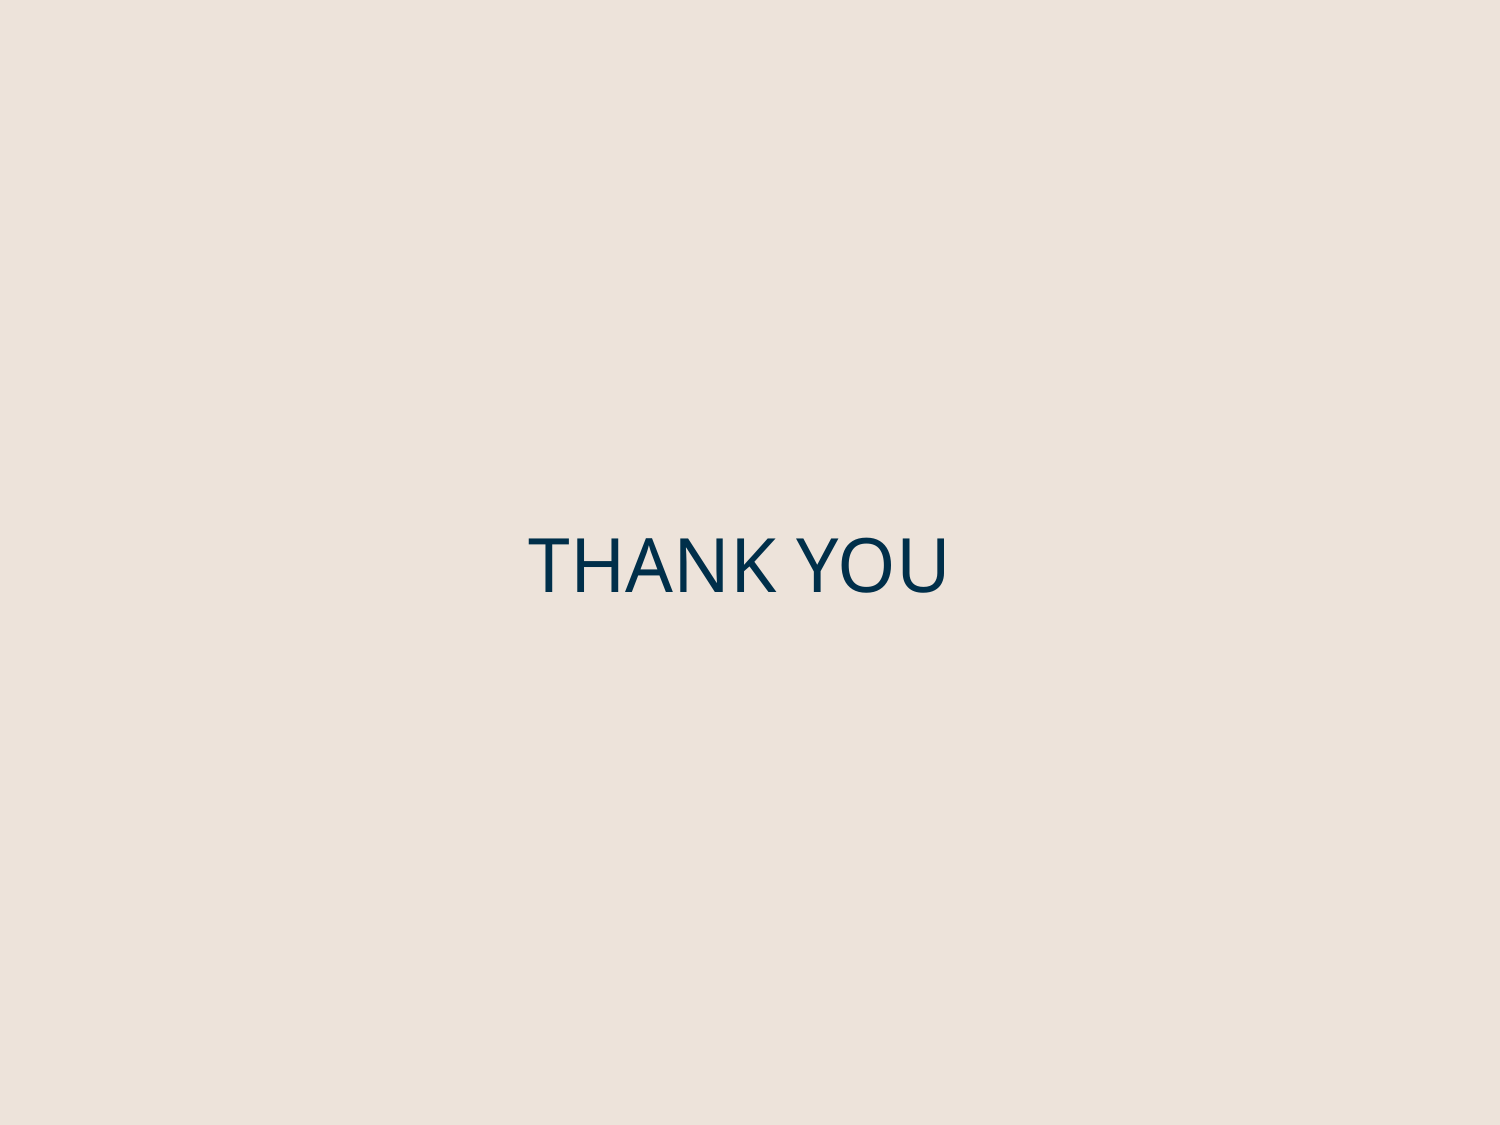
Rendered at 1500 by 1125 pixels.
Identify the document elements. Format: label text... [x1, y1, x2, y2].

title THANK YOU [51, 174, 1429, 951]
